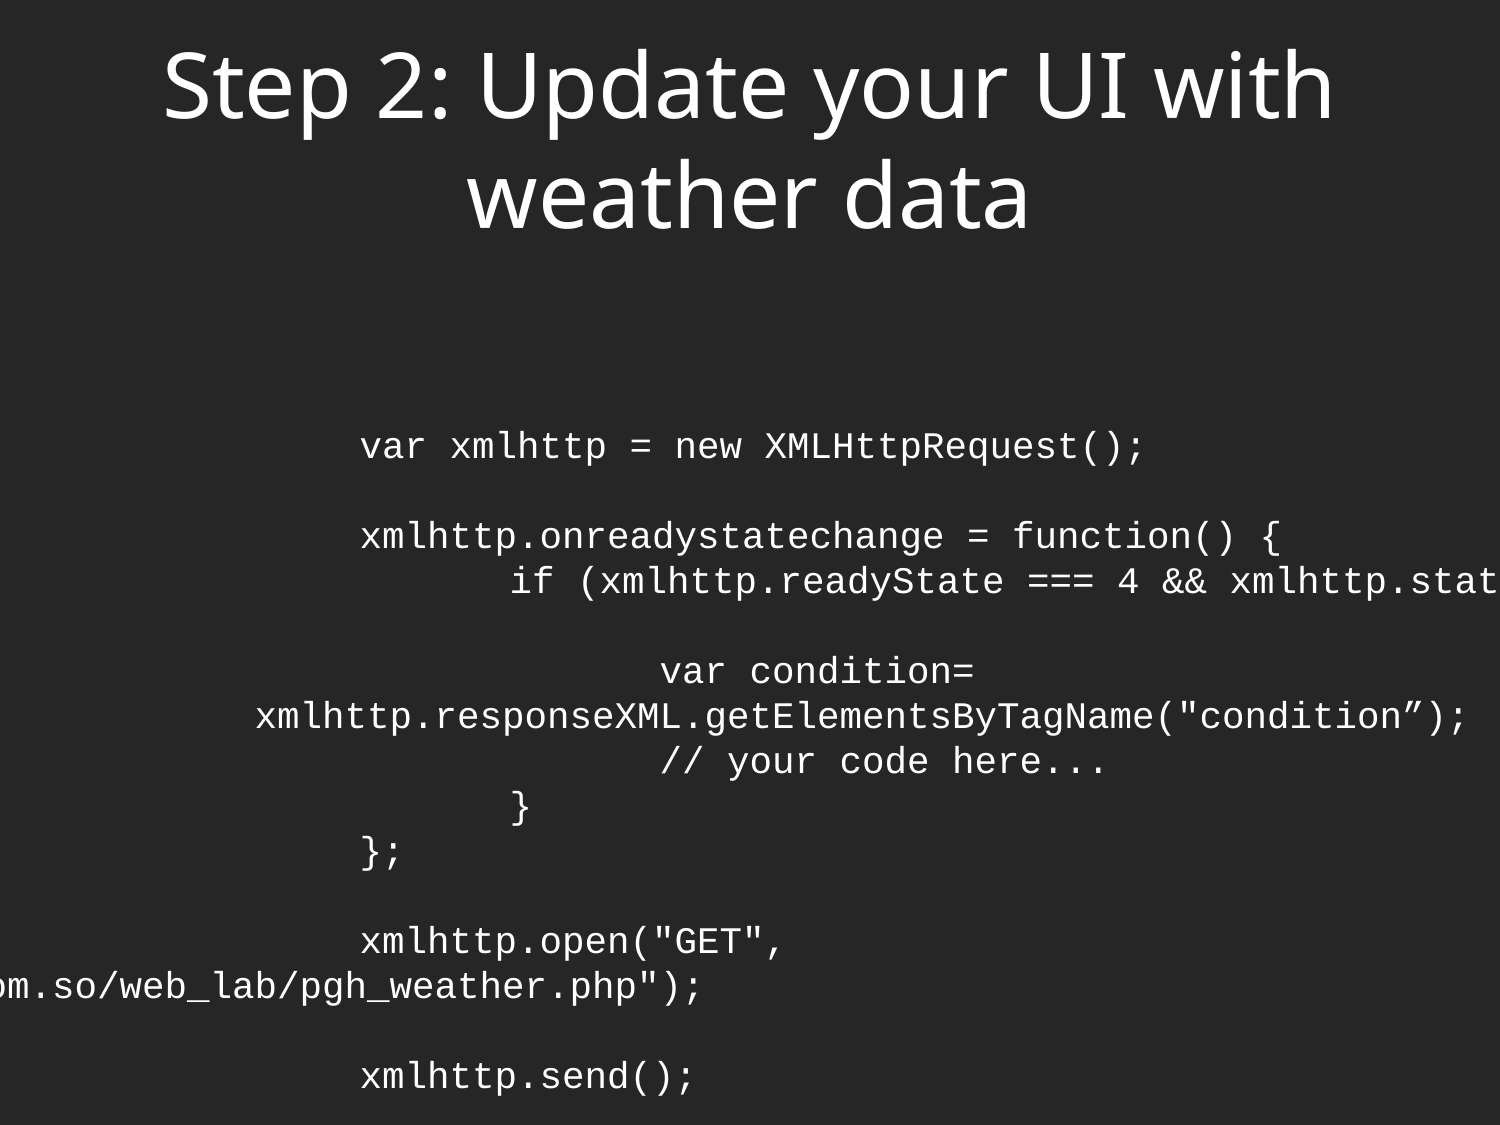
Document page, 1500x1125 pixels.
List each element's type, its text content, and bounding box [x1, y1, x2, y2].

title Step 2: Update your UI with weather data [112, 19, 1388, 255]
text_box var xmlhttp = new XMLHttpRequest(); xmlhttp.onreadystatechange = function() { if (xmlhttp.readyState === 4 && xmlhttp.status === 200) { var condition= xmlhttp.responseXML.getElementsByTagName("condition”); // your code here... } }; xmlhttp.open("GET", ”http://from.so/web_lab/pgh_weather.php"); xmlhttp.send(); [0, 413, 1500, 1104]
